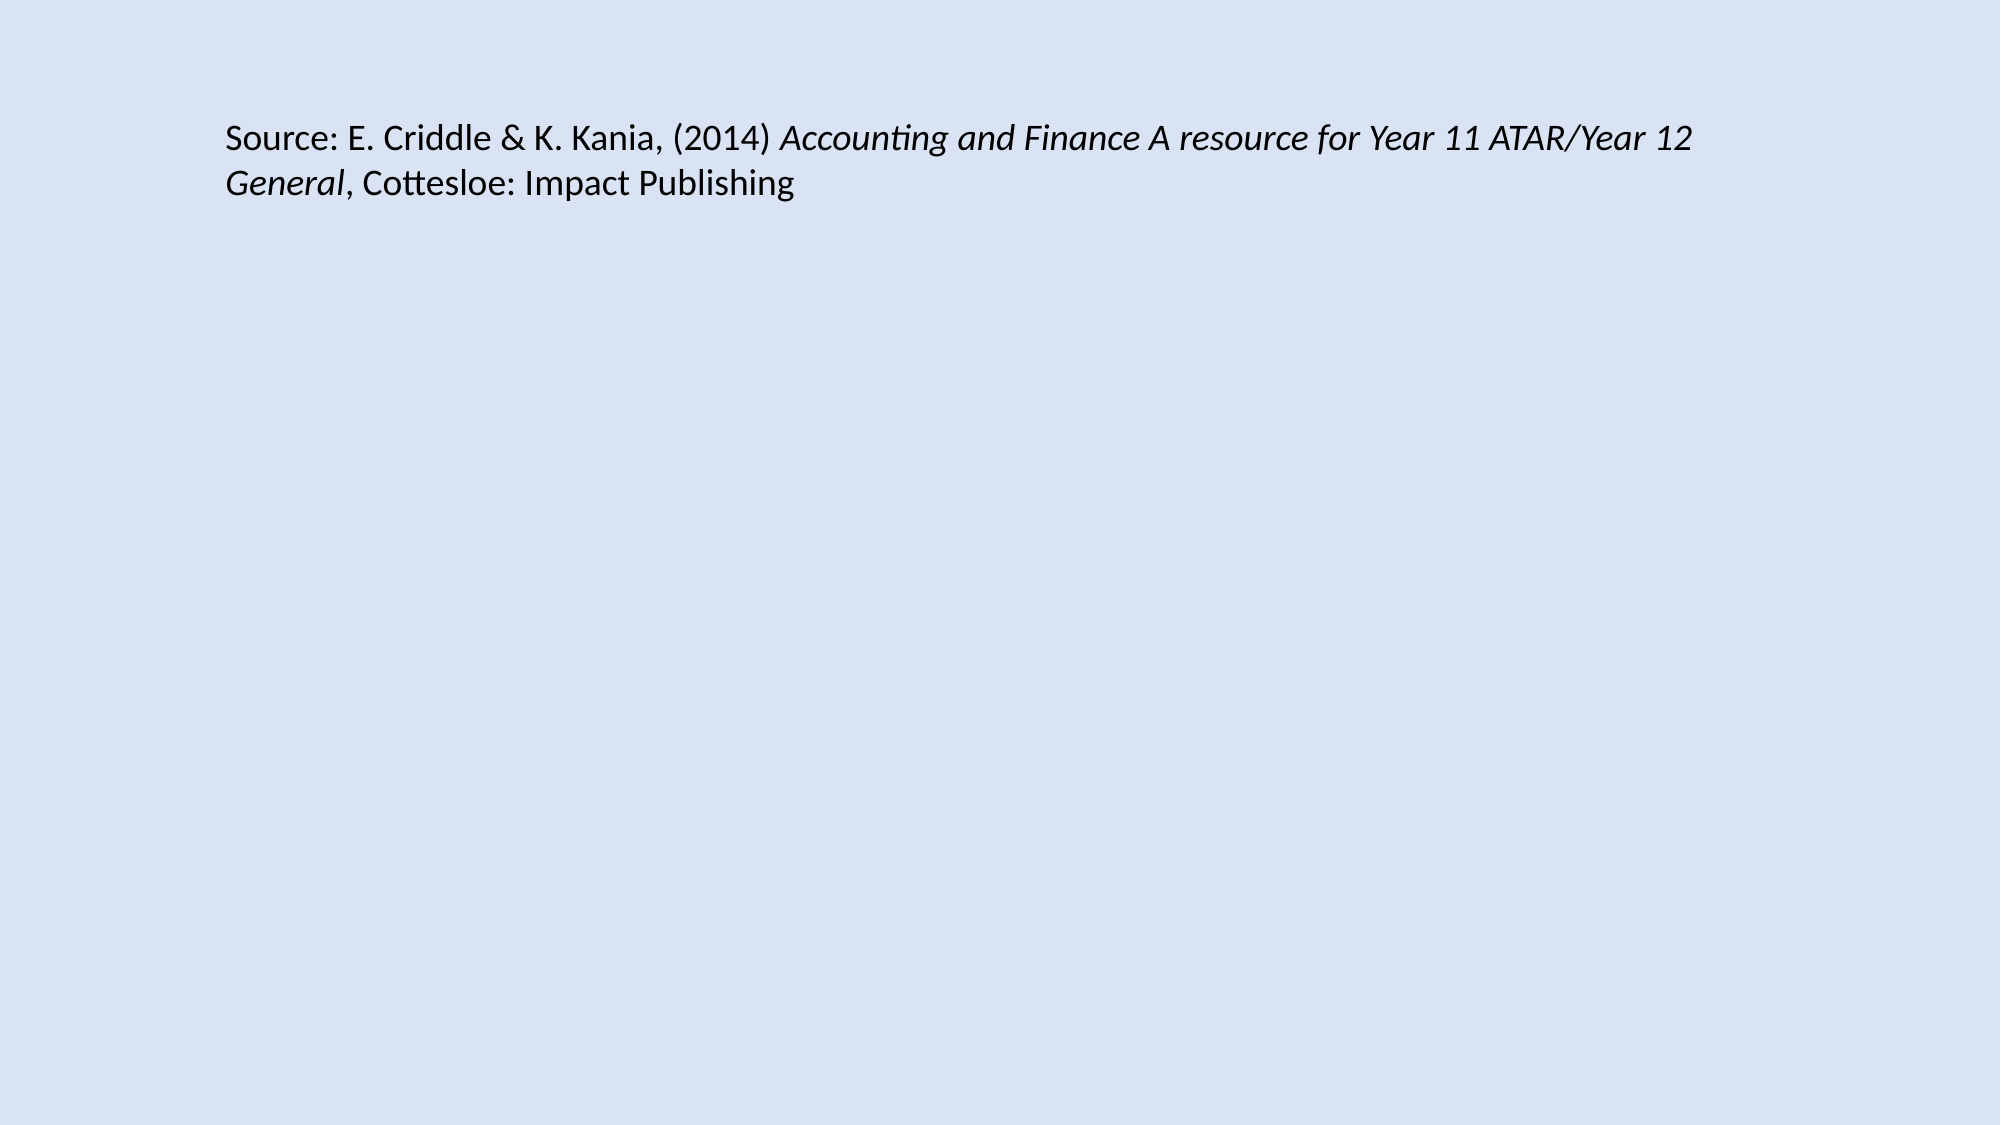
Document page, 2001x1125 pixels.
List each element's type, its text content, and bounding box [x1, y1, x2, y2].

text_box Source: E. Criddle & K. Kania, (2014) Accounting and Finance A resource for Year 11 ATAR/Year 12 General, Cottesloe: Impact Publishing [210, 105, 1783, 211]
